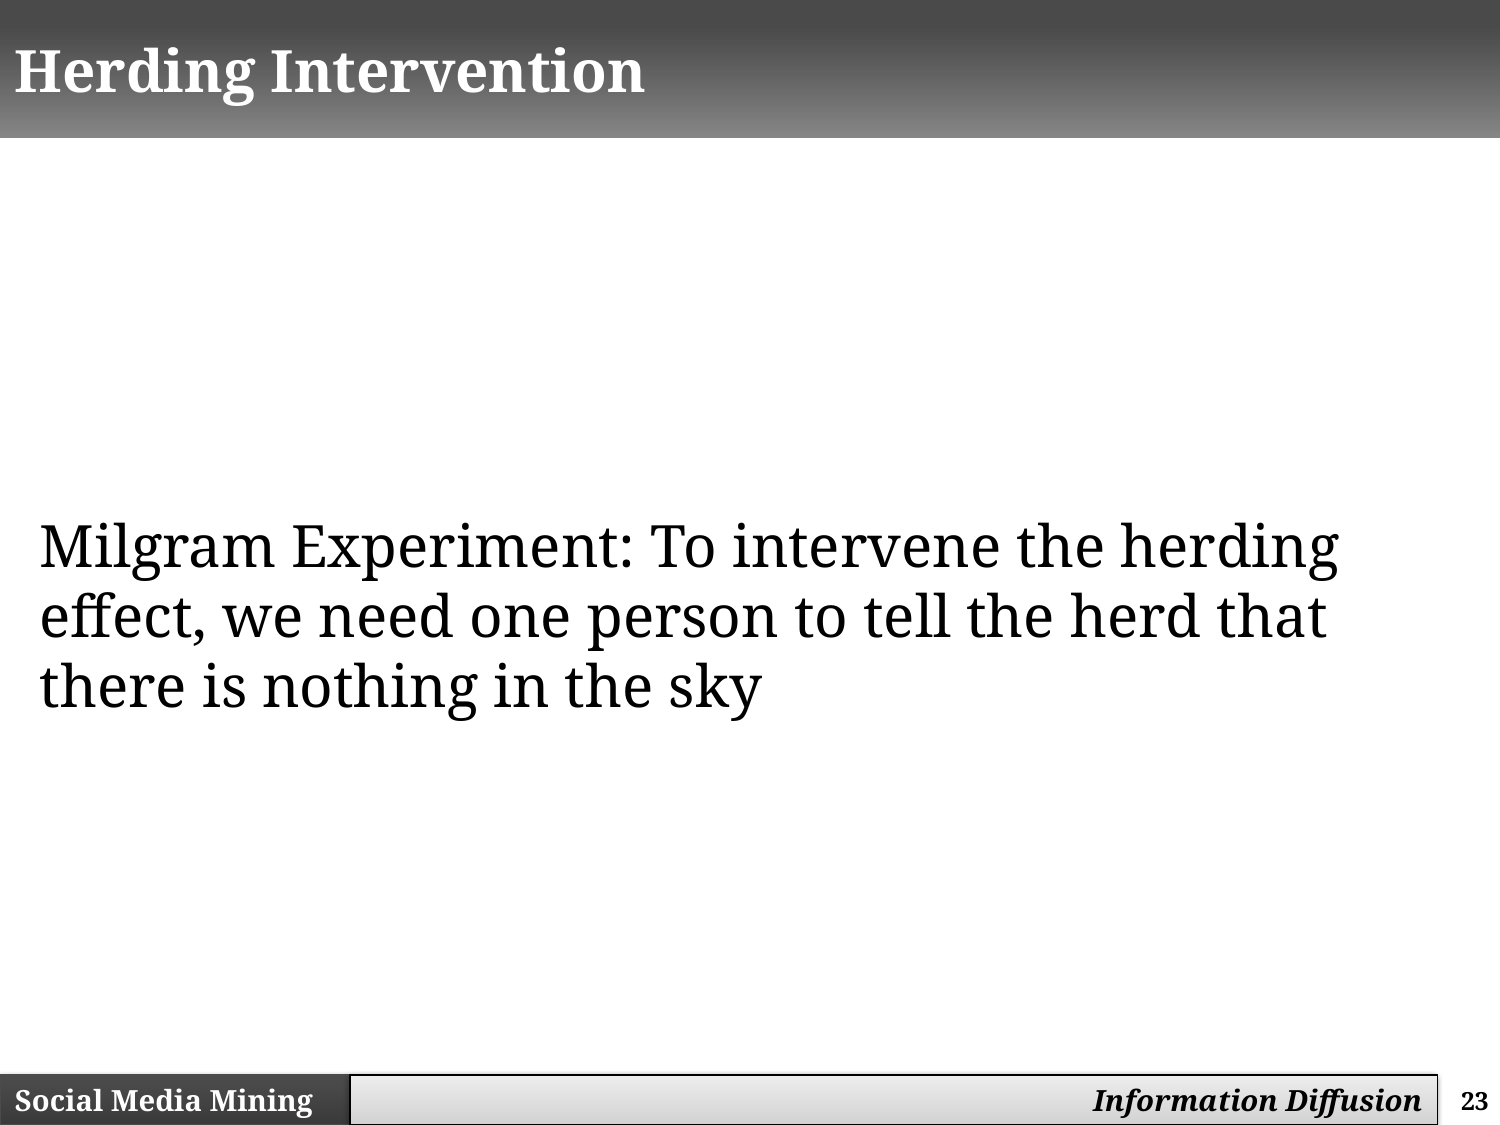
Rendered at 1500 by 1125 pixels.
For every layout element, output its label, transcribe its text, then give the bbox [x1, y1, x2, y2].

title Herding Intervention [0, 0, 1500, 138]
list Milgram Experiment: To intervene the herding effect, we need one person to tell the herd that there is nothing in the sky [24, 174, 1425, 1048]
